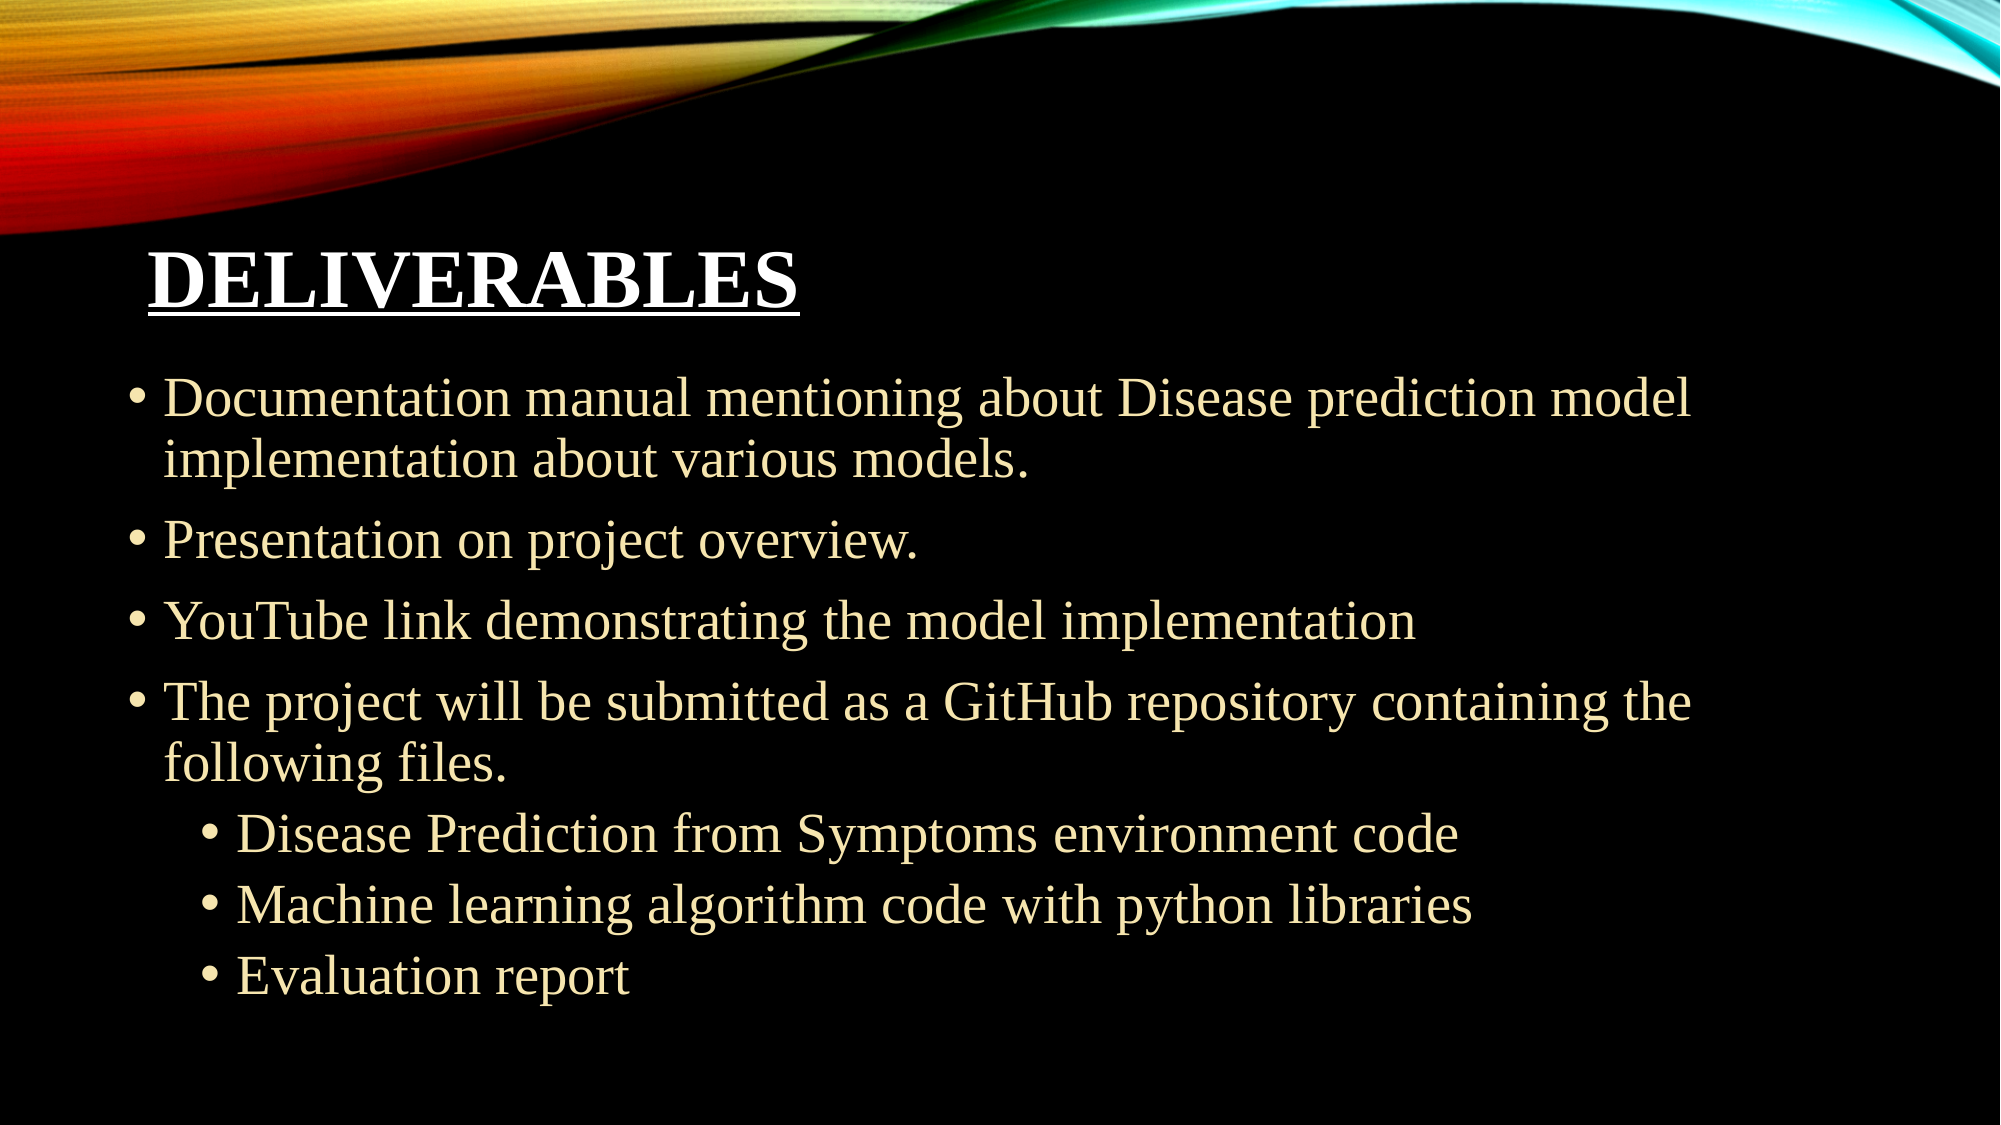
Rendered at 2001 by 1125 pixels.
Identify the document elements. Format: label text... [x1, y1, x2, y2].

list Documentation manual mentioning about Disease prediction model implementation about various models. Presentation on project overview. YouTube link demonstrating the model implementation The project will be submitted as a GitHub repository containing the following files. Disease Prediction from Symptoms environment code Machine learning algorithm code with python libraries Evaluation report [112, 360, 1888, 1021]
title DELIVERABLES [0, 200, 815, 360]
picture [0, 0, 2000, 237]
